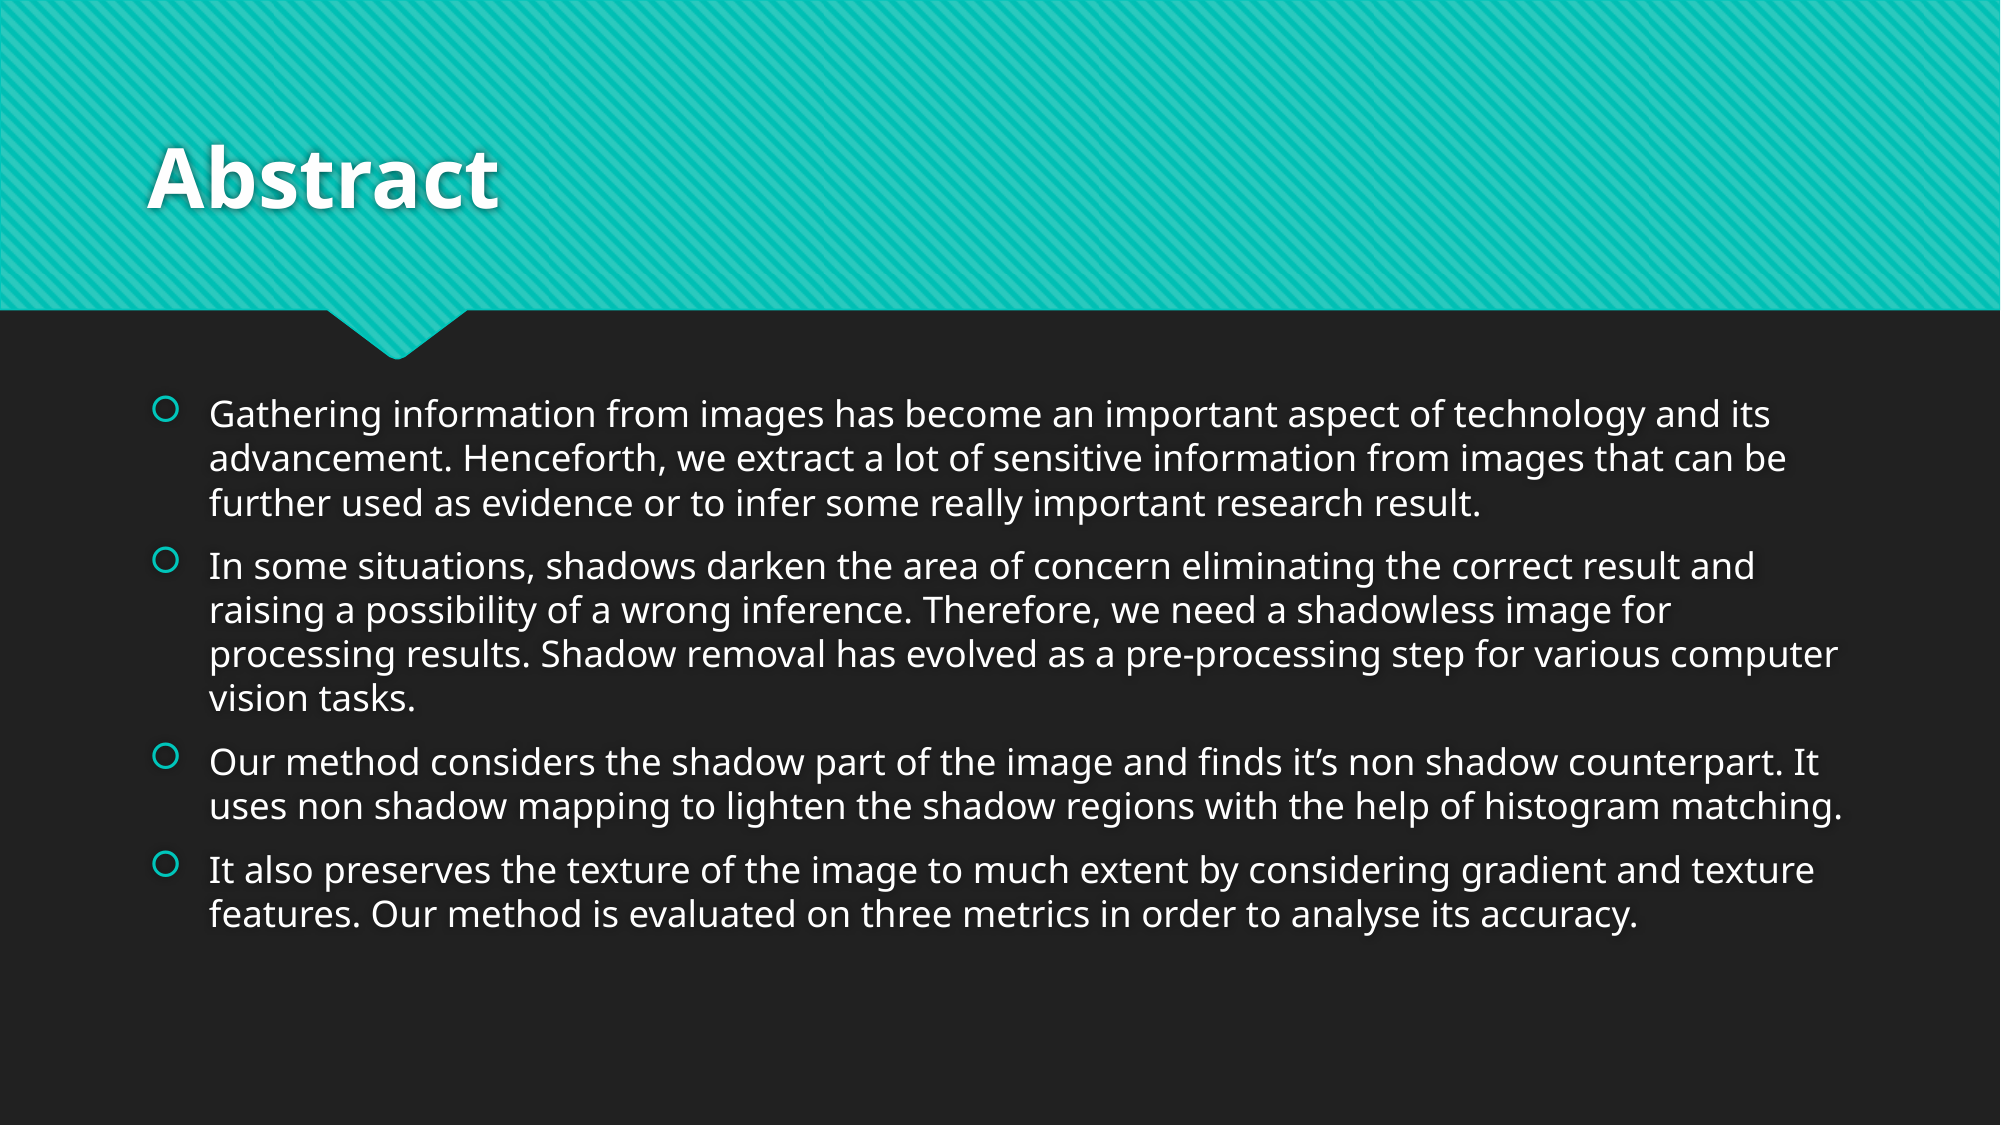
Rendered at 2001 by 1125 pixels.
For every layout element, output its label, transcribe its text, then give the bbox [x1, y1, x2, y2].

list Gathering information from images has become an important aspect of technology and its advancement. Henceforth, we extract a lot of sensitive information from images that can be further used as evidence or to infer some really important research result. In some situations, shadows darken the area of concern eliminating the correct result and raising a possibility of a wrong inference. Therefore, we need a shadowless image for processing results. Shadow removal has evolved as a pre-processing step for various computer vision tasks. Our method considers the shadow part of the image and finds it’s non shadow counterpart. It uses non shadow mapping to lighten the shadow regions with the help of histogram matching. It also preserves the texture of the image to much extent by considering gradient and texture features. Our method is evaluated on three metrics in order to analyse its accuracy. [134, 364, 1866, 962]
title Abstract [132, 73, 1868, 233]
